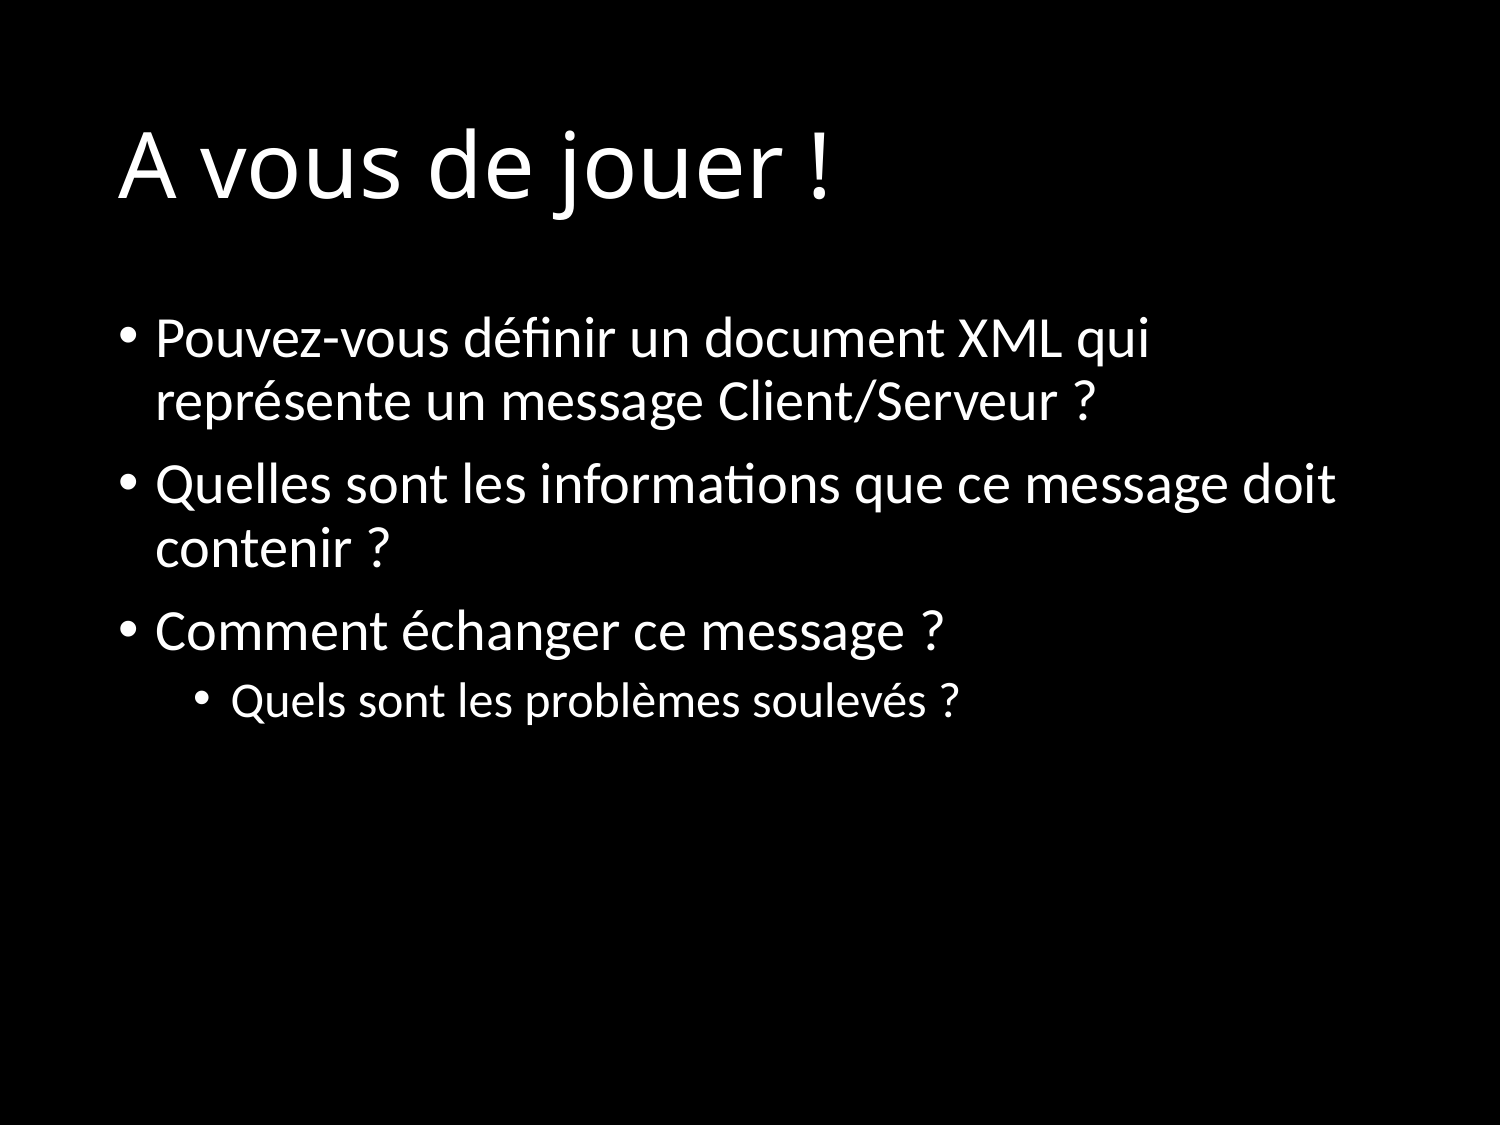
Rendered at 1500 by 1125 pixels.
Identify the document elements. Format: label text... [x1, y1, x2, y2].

title A vous de jouer ! [103, 59, 1397, 278]
list Pouvez-vous définir un document XML qui représente un message Client/Serveur ? Quelles sont les informations que ce message doit contenir ? Comment échanger ce message ? Quels sont les problèmes soulevés ? [103, 299, 1397, 1014]
